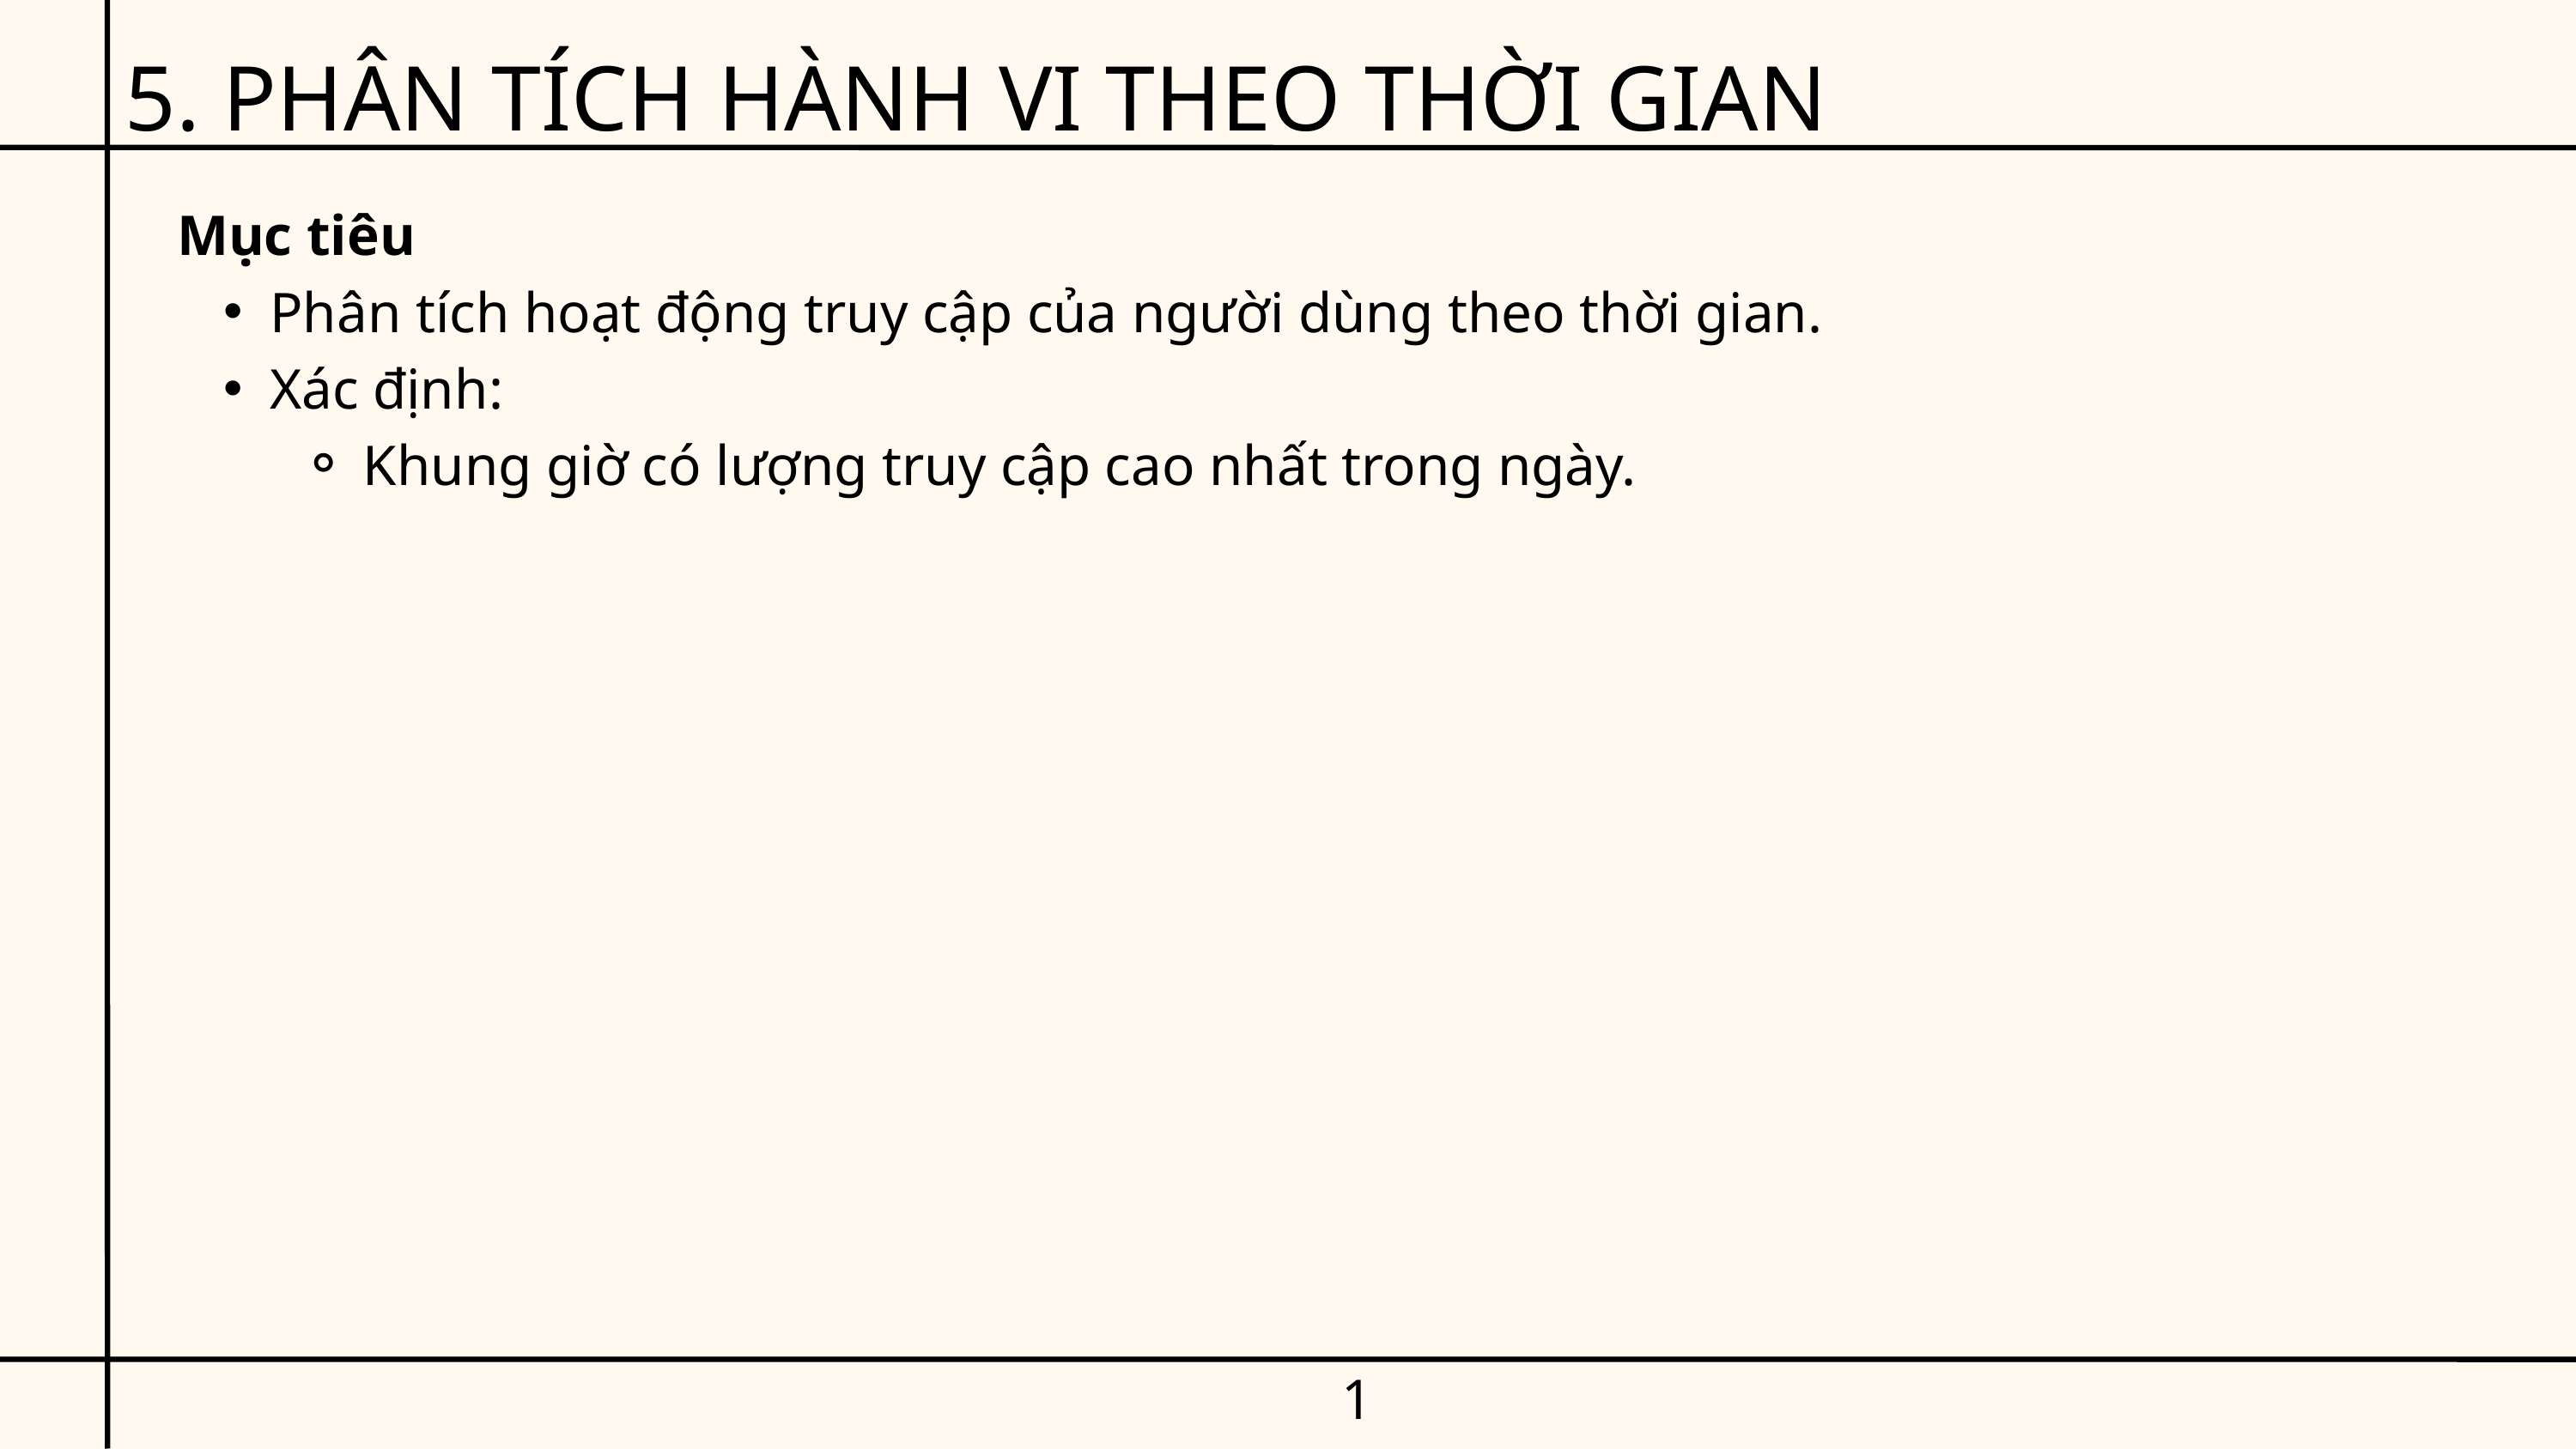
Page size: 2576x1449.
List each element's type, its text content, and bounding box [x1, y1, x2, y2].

text_box 17 [1326, 1354, 1389, 1449]
text_box Mục tiêu Phân tích hoạt động truy cập của người dùng theo thời gian. Xác định: Khung giờ có lượng truy cập cao nhất trong ngày. [177, 190, 1824, 573]
text_box 5. PHÂN TÍCH HÀNH VI THEO THỜI GIAN [125, 23, 2022, 149]
